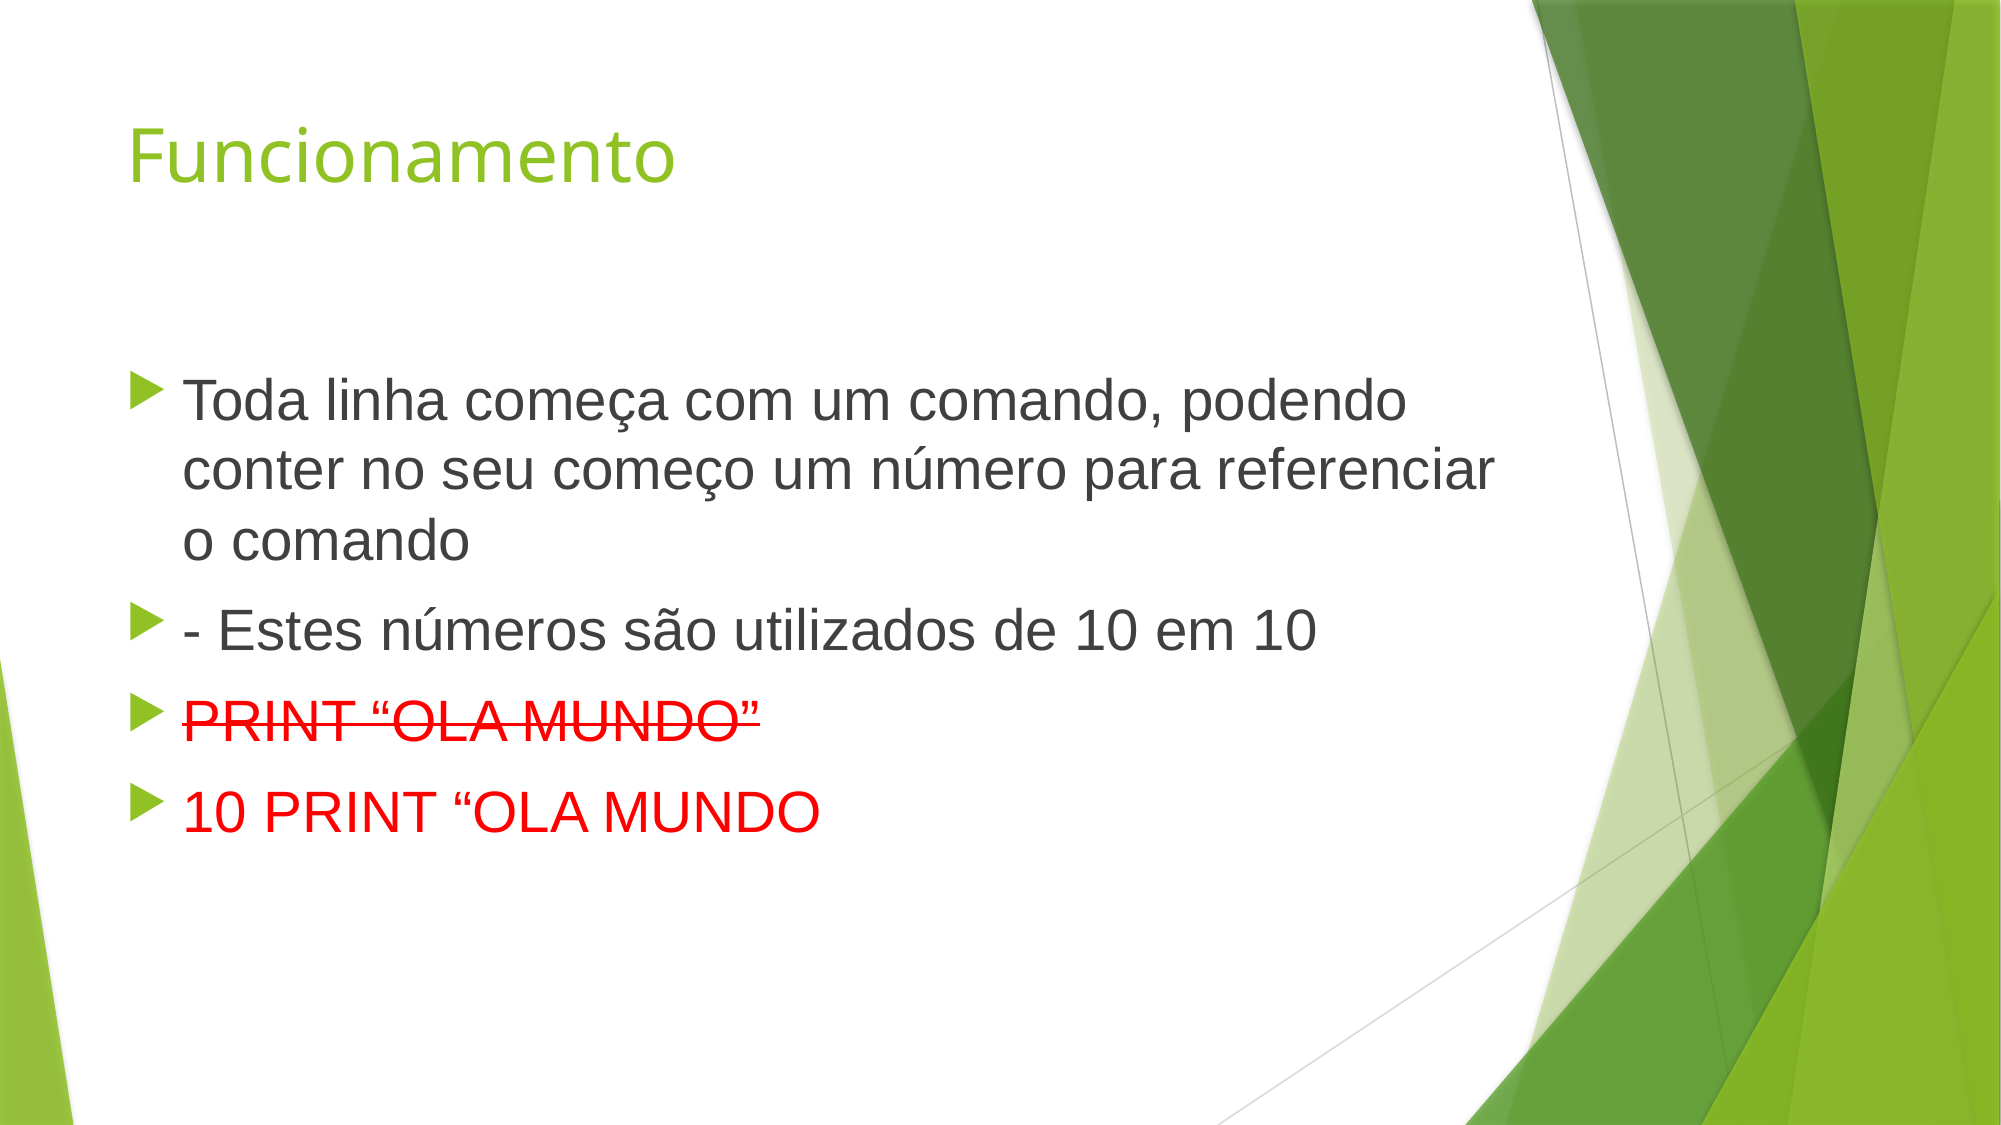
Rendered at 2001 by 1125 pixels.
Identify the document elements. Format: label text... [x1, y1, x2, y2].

list Toda linha começa com um comando, podendo conter no seu começo um número para referenciar o comando - Estes números são utilizados de 10 em 10 PRINT “OLA MUNDO” 10 PRINT “OLA MUNDO [111, 354, 1522, 992]
title Funcionamento [111, 99, 1522, 317]
